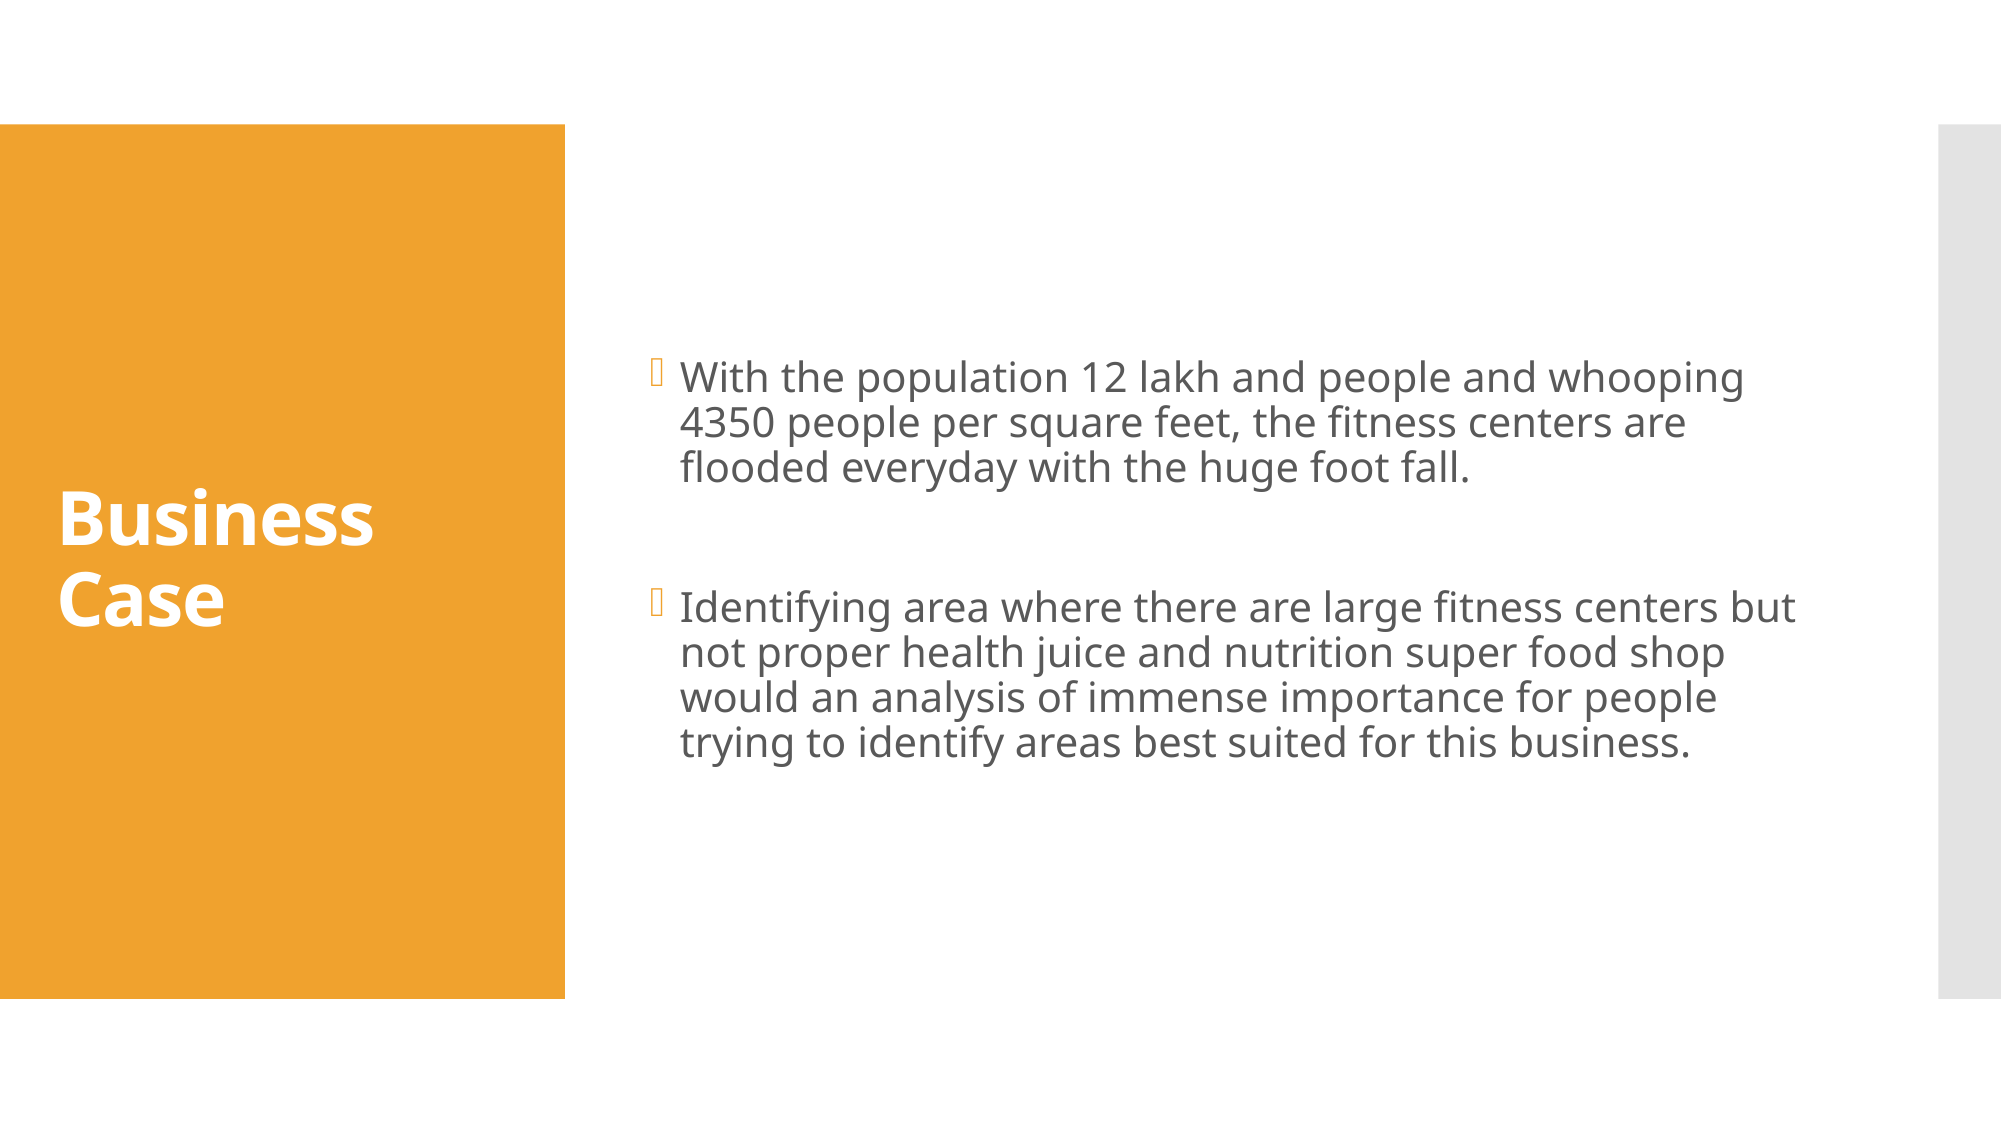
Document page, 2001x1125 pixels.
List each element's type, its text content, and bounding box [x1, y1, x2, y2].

title Business Case [41, 184, 525, 940]
list With the population 12 lakh and people and whooping 4350 people per square feet, the fitness centers are flooded everyday with the huge foot fall. Identifying area where there are large fitness centers but not proper health juice and nutrition super food shop would an analysis of immense importance for people trying to identify areas best suited for this business. [634, 141, 1835, 982]
